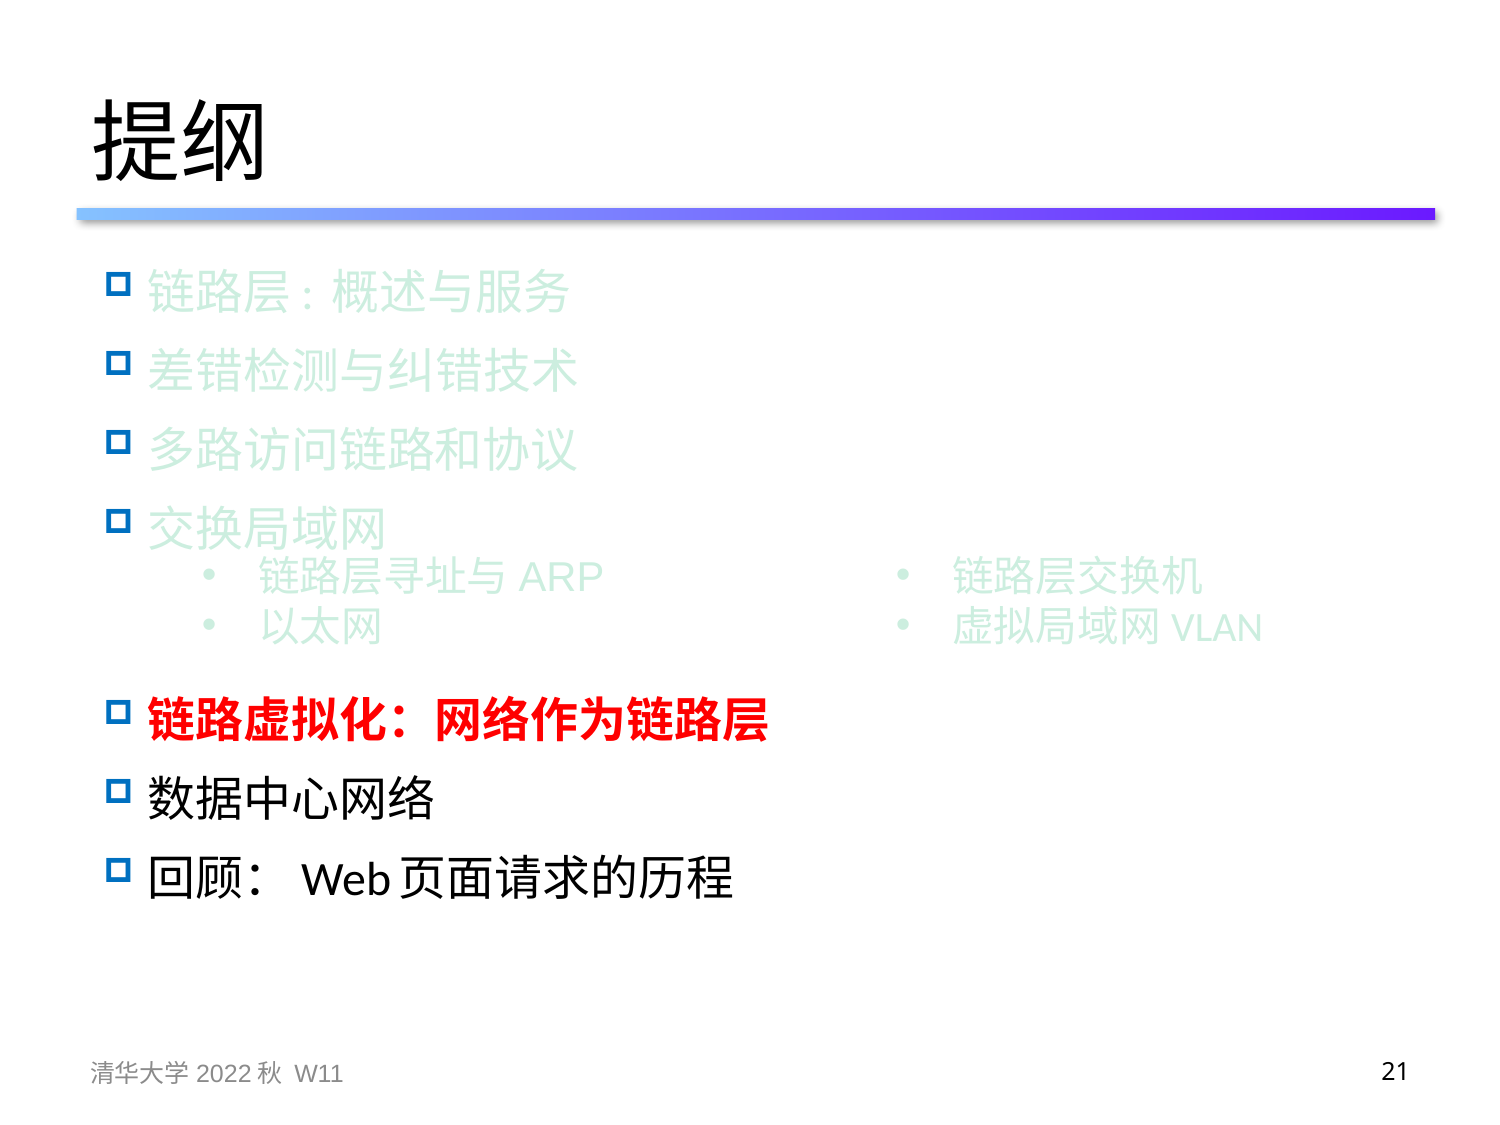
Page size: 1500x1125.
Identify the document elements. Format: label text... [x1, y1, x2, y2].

text_box 链路层寻址与ARP 以太网 链路层交换机 虚拟局域网VLAN [112, 542, 1500, 753]
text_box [243, 209, 247, 220]
title 提纲 [76, 63, 1427, 209]
slide_number 21 [1074, 1042, 1425, 1103]
slide_number 清华大学2022秋 W11 [75, 1042, 425, 1103]
slide_number 20 [418, 209, 422, 220]
list 链路层: 概述与服务 差错检测与纠错技术 多路访问链路和协议 交换局域网 链路虚拟化：网络作为链路层 数据中心网络 回顾：Web页面请求的历程 [88, 246, 1376, 926]
